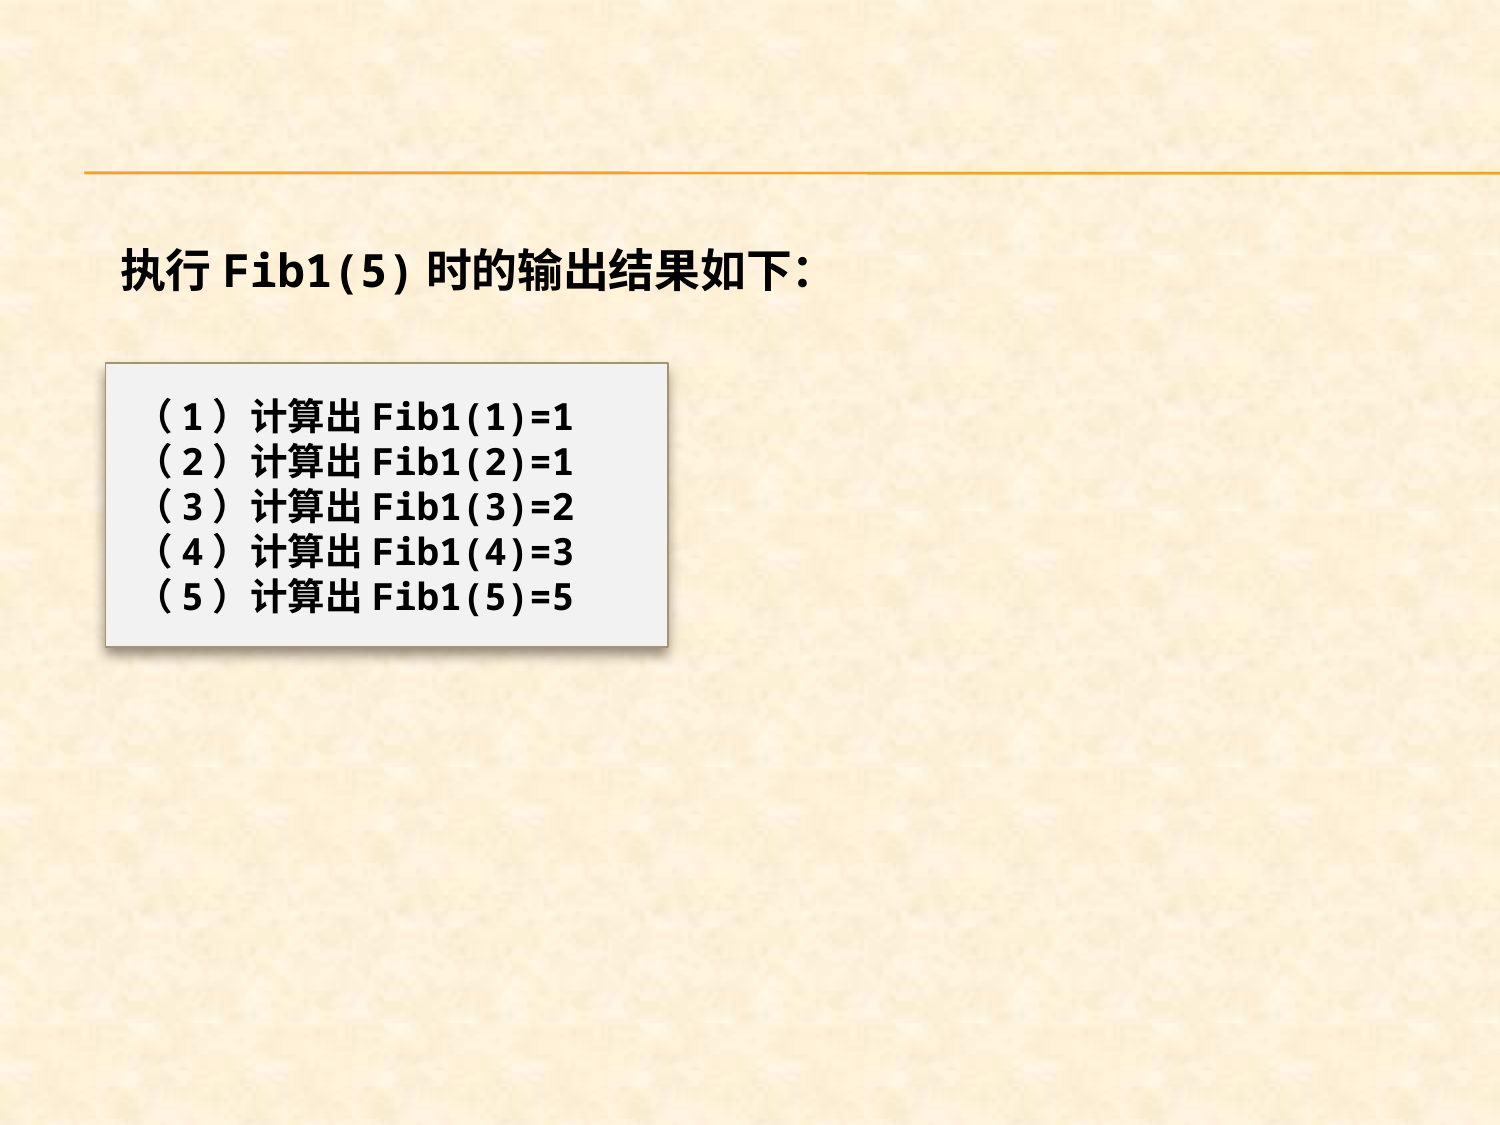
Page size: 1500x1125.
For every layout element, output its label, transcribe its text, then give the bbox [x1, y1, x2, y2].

text_box （1）计算出Fib1(1)=1 （2）计算出Fib1(2)=1 （3）计算出Fib1(3)=2 （4）计算出Fib1(4)=3 （5）计算出Fib1(5)=5 [105, 362, 669, 648]
text_box 执行Fib1(5)时的输出结果如下： [105, 234, 950, 305]
picture [0, 0, 1500, 1125]
